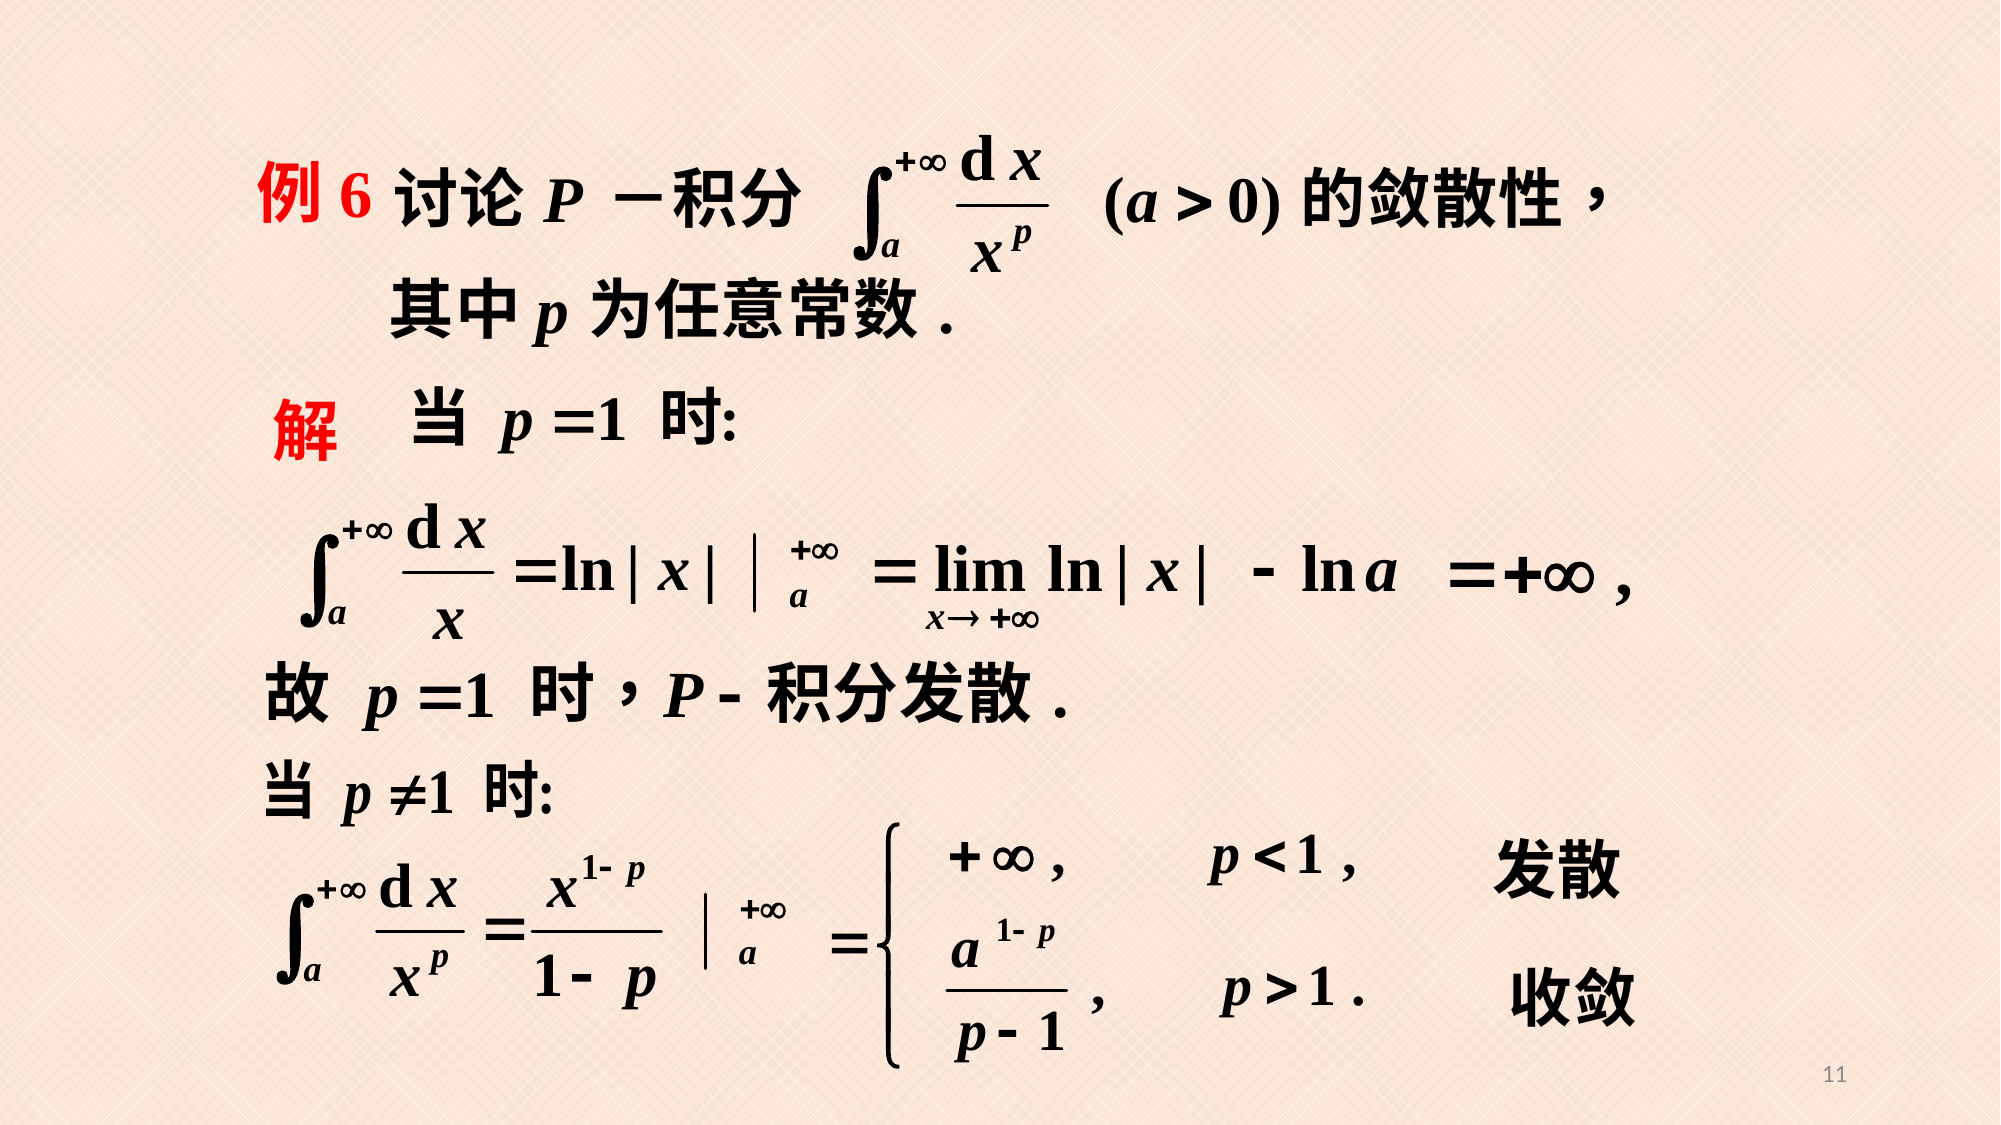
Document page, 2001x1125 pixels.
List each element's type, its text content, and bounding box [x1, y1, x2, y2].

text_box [280, 482, 894, 651]
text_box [257, 651, 1119, 745]
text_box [385, 114, 1638, 288]
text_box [403, 377, 784, 467]
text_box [817, 810, 1434, 1078]
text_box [257, 838, 801, 1022]
text_box 例6 [242, 143, 385, 239]
slide_number 11 [1412, 1042, 1863, 1103]
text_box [858, 524, 1413, 647]
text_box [1433, 542, 1684, 626]
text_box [1503, 957, 1684, 1043]
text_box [257, 750, 594, 838]
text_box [1485, 829, 1673, 916]
text_box 解 [257, 381, 355, 477]
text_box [381, 267, 1004, 361]
